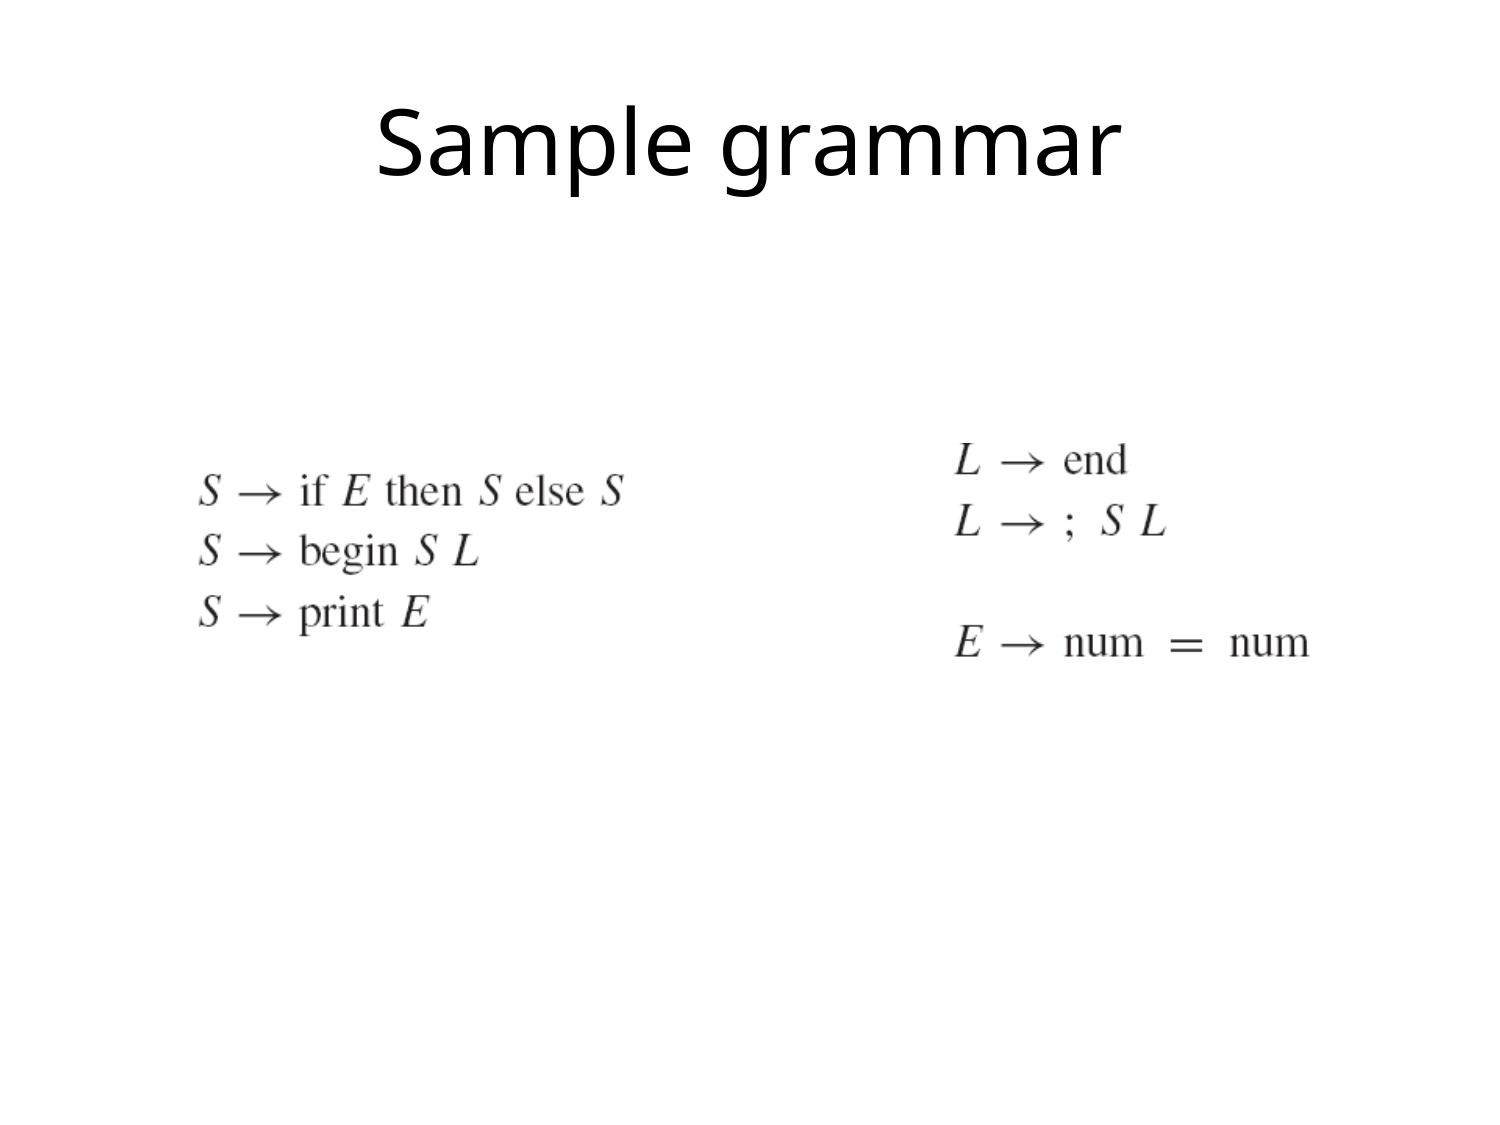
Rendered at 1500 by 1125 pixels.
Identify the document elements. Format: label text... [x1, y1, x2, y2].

picture [156, 443, 1344, 682]
title Sample grammar [75, 45, 1425, 233]
